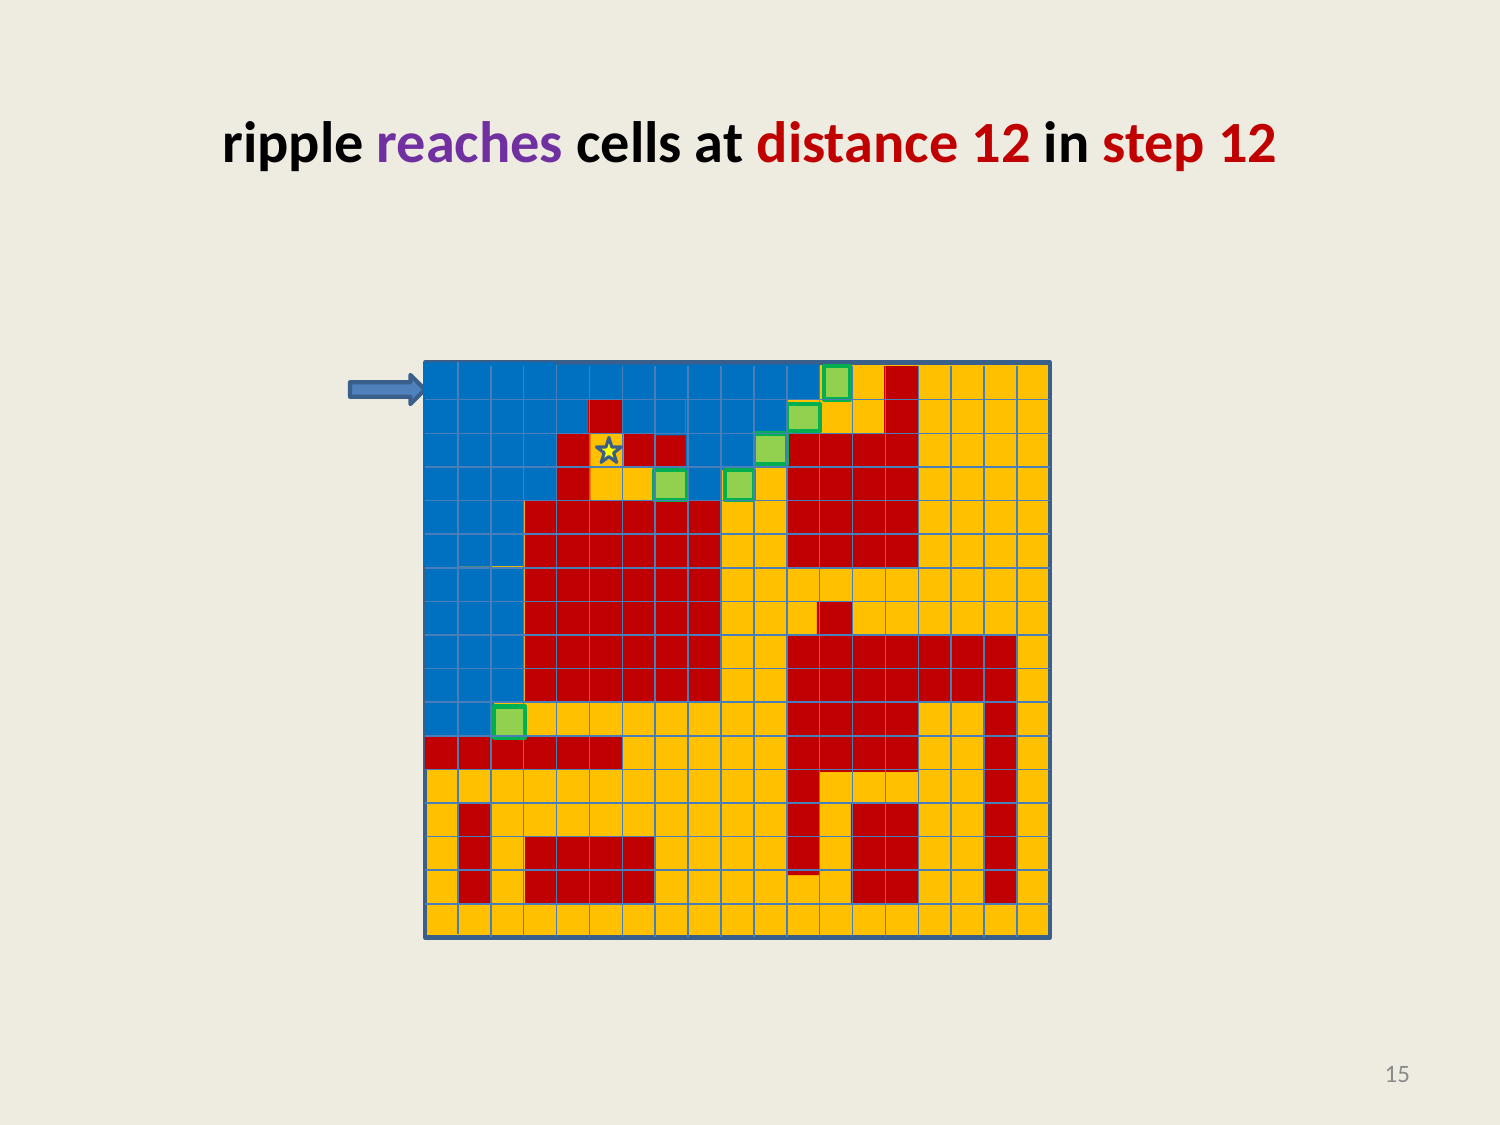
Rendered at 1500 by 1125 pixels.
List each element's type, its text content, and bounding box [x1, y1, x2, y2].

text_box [424, 362, 1051, 938]
slide_number 15 [1074, 1042, 1425, 1103]
text_box [347, 373, 418, 407]
title ripple reaches cells at distance 12 in step 12 [75, 45, 1425, 233]
